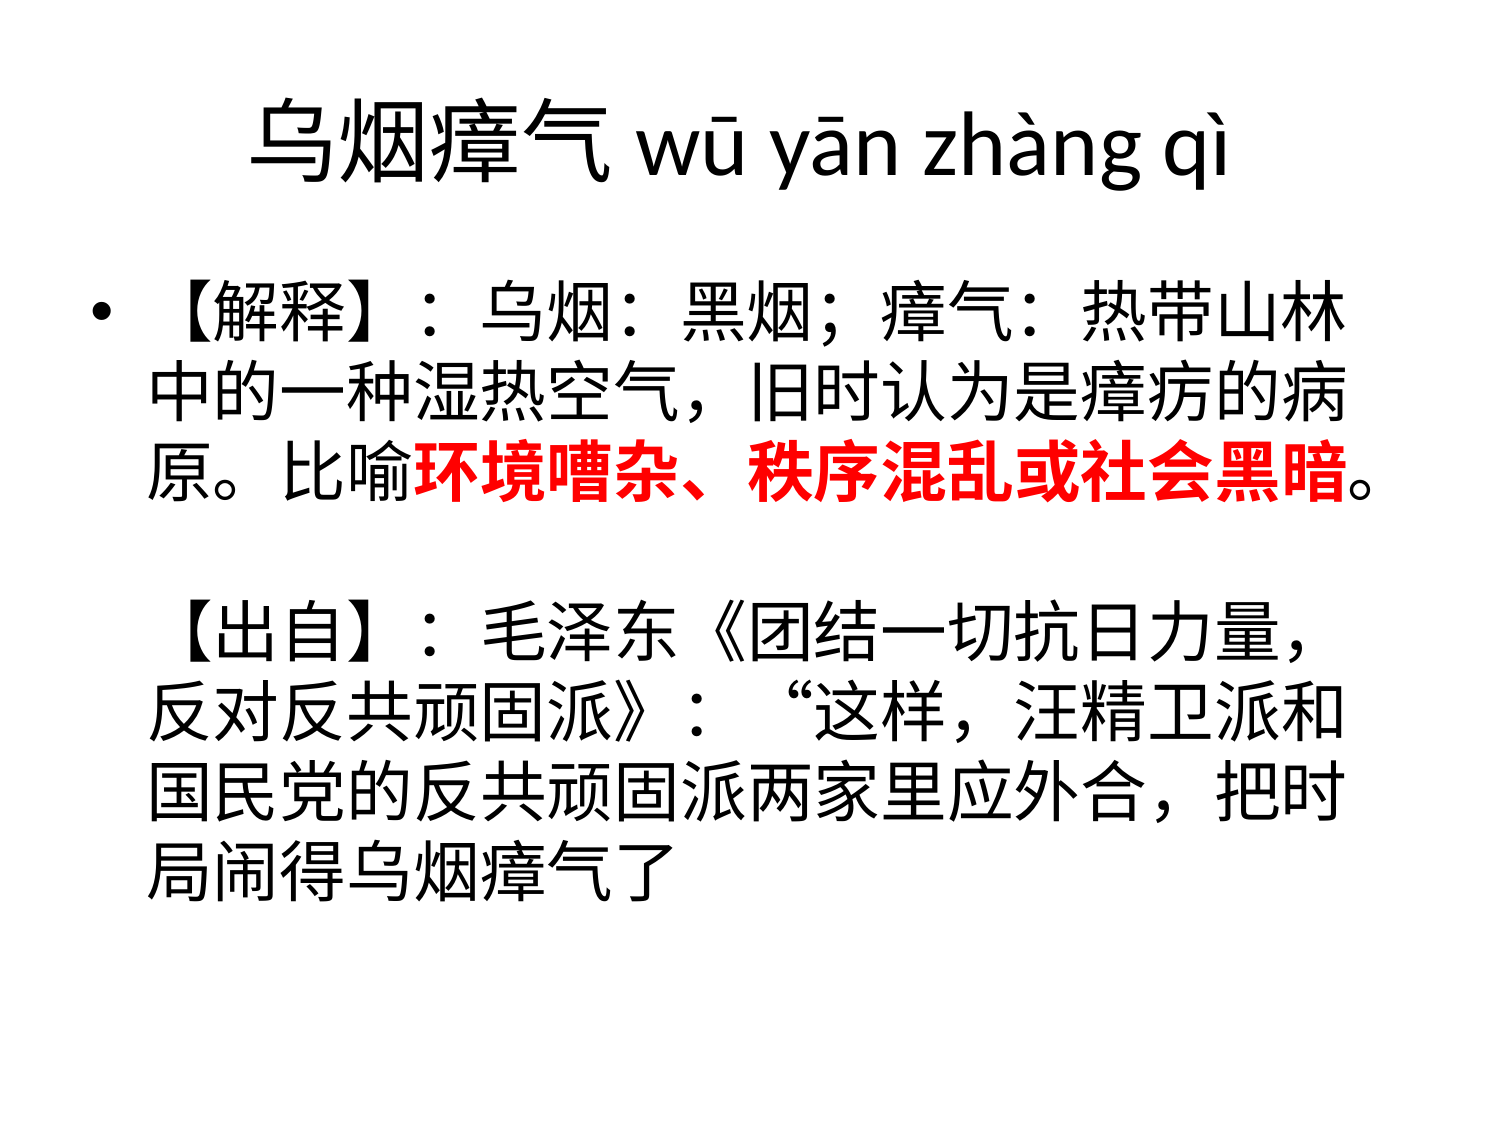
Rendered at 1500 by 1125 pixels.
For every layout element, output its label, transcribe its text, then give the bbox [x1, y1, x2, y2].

list 【解释】：乌烟：黑烟；瘴气：热带山林中的一种湿热空气，旧时认为是瘴疠的病原。比喻环境嘈杂、秩序混乱或社会黑暗。 【出自】：毛泽东《团结一切抗日力量，反对反共顽固派》：“这样，汪精卫派和国民党的反共顽固派两家里应外合，把时局闹得乌烟瘴气了 [75, 262, 1425, 1005]
title 乌烟瘴气wū yān zhàng qì [75, 45, 1425, 233]
